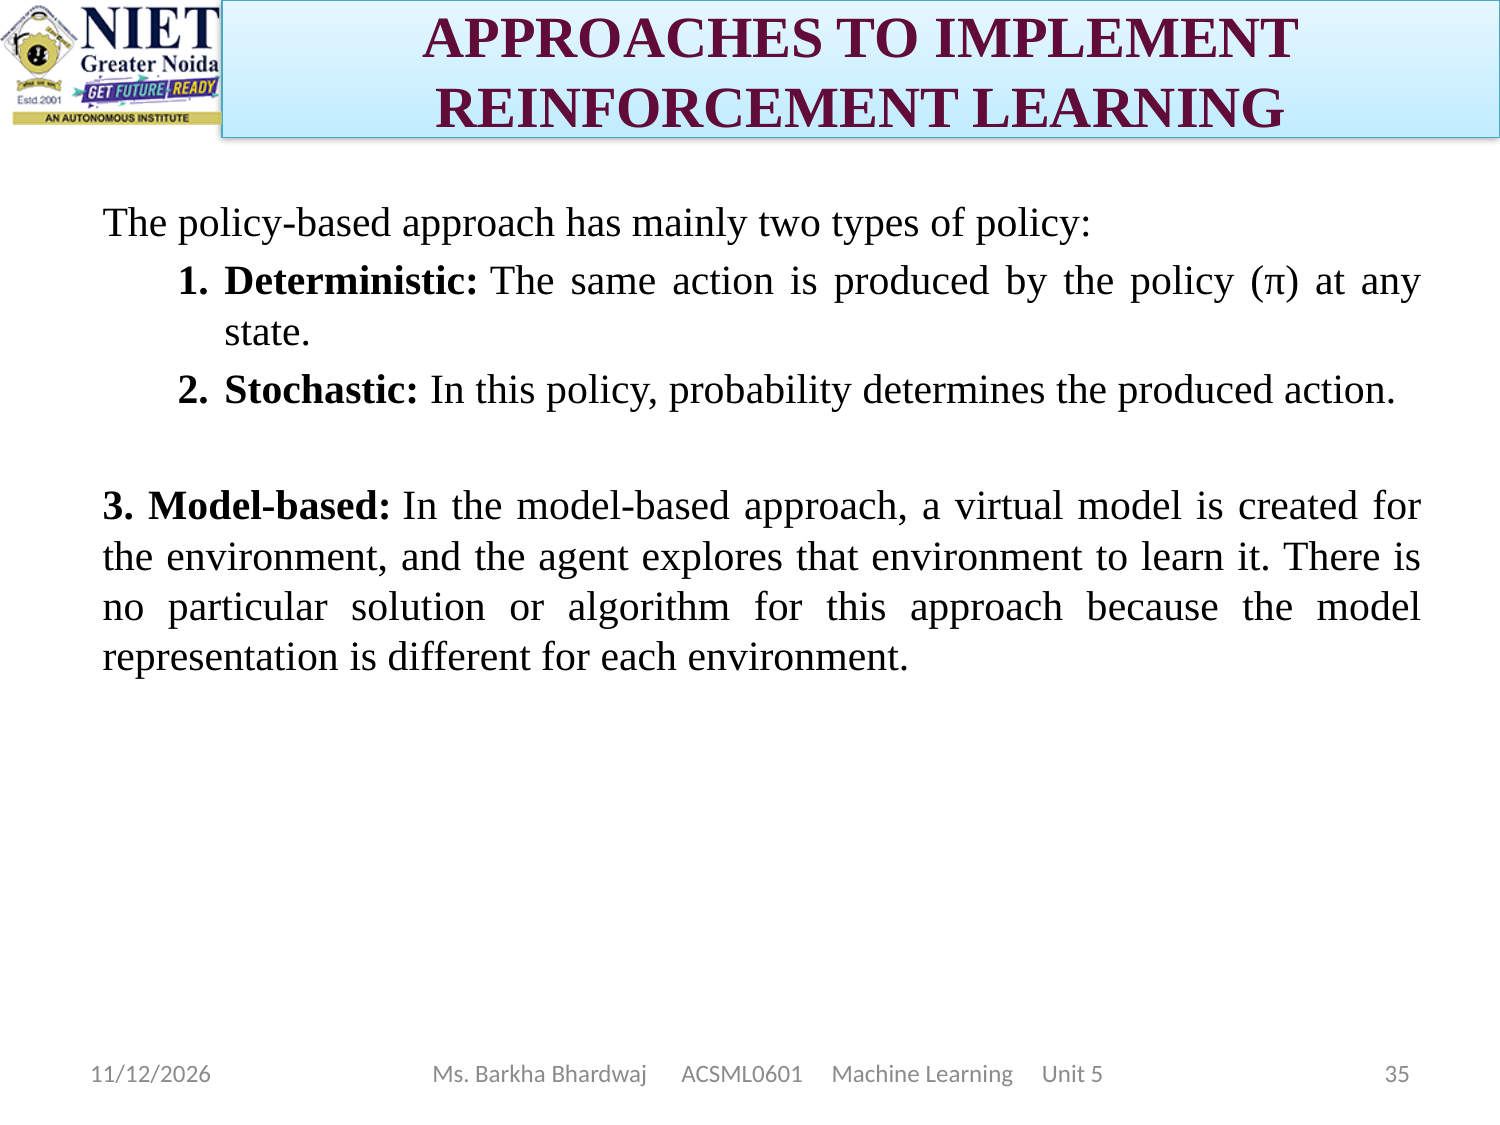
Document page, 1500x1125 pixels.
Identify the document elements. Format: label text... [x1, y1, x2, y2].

list The policy-based approach has mainly two types of policy: Deterministic: The same action is produced by the policy (π) at any state. Stochastic: In this policy, probability determines the produced action. 3. Model-based: In the model-based approach, a virtual model is created for the environment, and the agent explores that environment to learn it. There is no particular solution or algorithm for this approach because the model representation is different for each environment. [87, 187, 1438, 988]
text_box APPROACHES TO IMPLEMENT REINFORCEMENT LEARNING [221, 0, 1500, 138]
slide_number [75, 1042, 300, 1103]
slide_number 35 [1238, 1042, 1425, 1103]
picture [0, 5, 223, 126]
footer Ms. Barkha Bhardwaj ACSML0601 Machine Learning Unit 5 [300, 1042, 1238, 1103]
